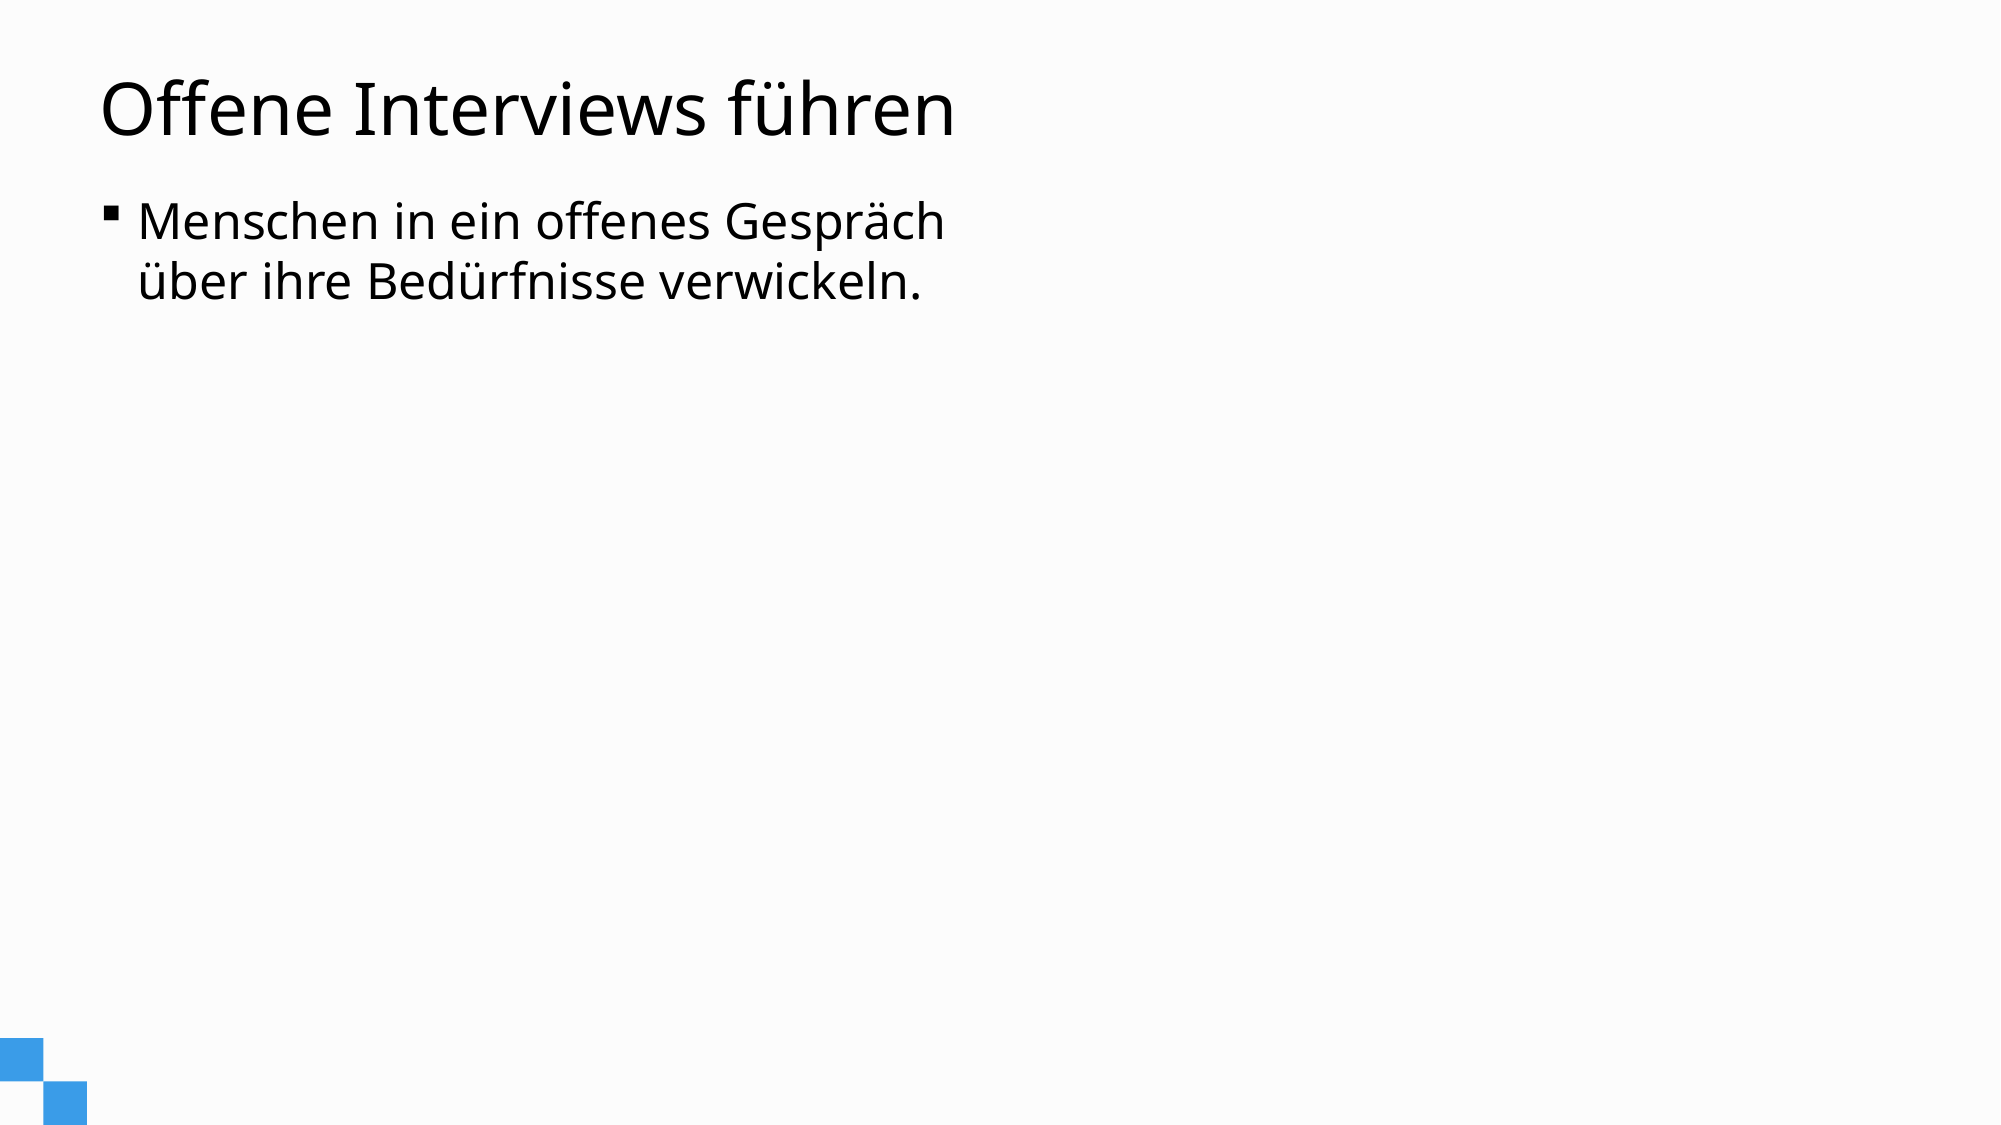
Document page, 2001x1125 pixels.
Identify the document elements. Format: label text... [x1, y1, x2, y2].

title Offene Interviews führen [84, 64, 1810, 132]
list Menschen in ein offenes Gespräch über ihre Bedürfnisse verwickeln. [84, 182, 1000, 897]
